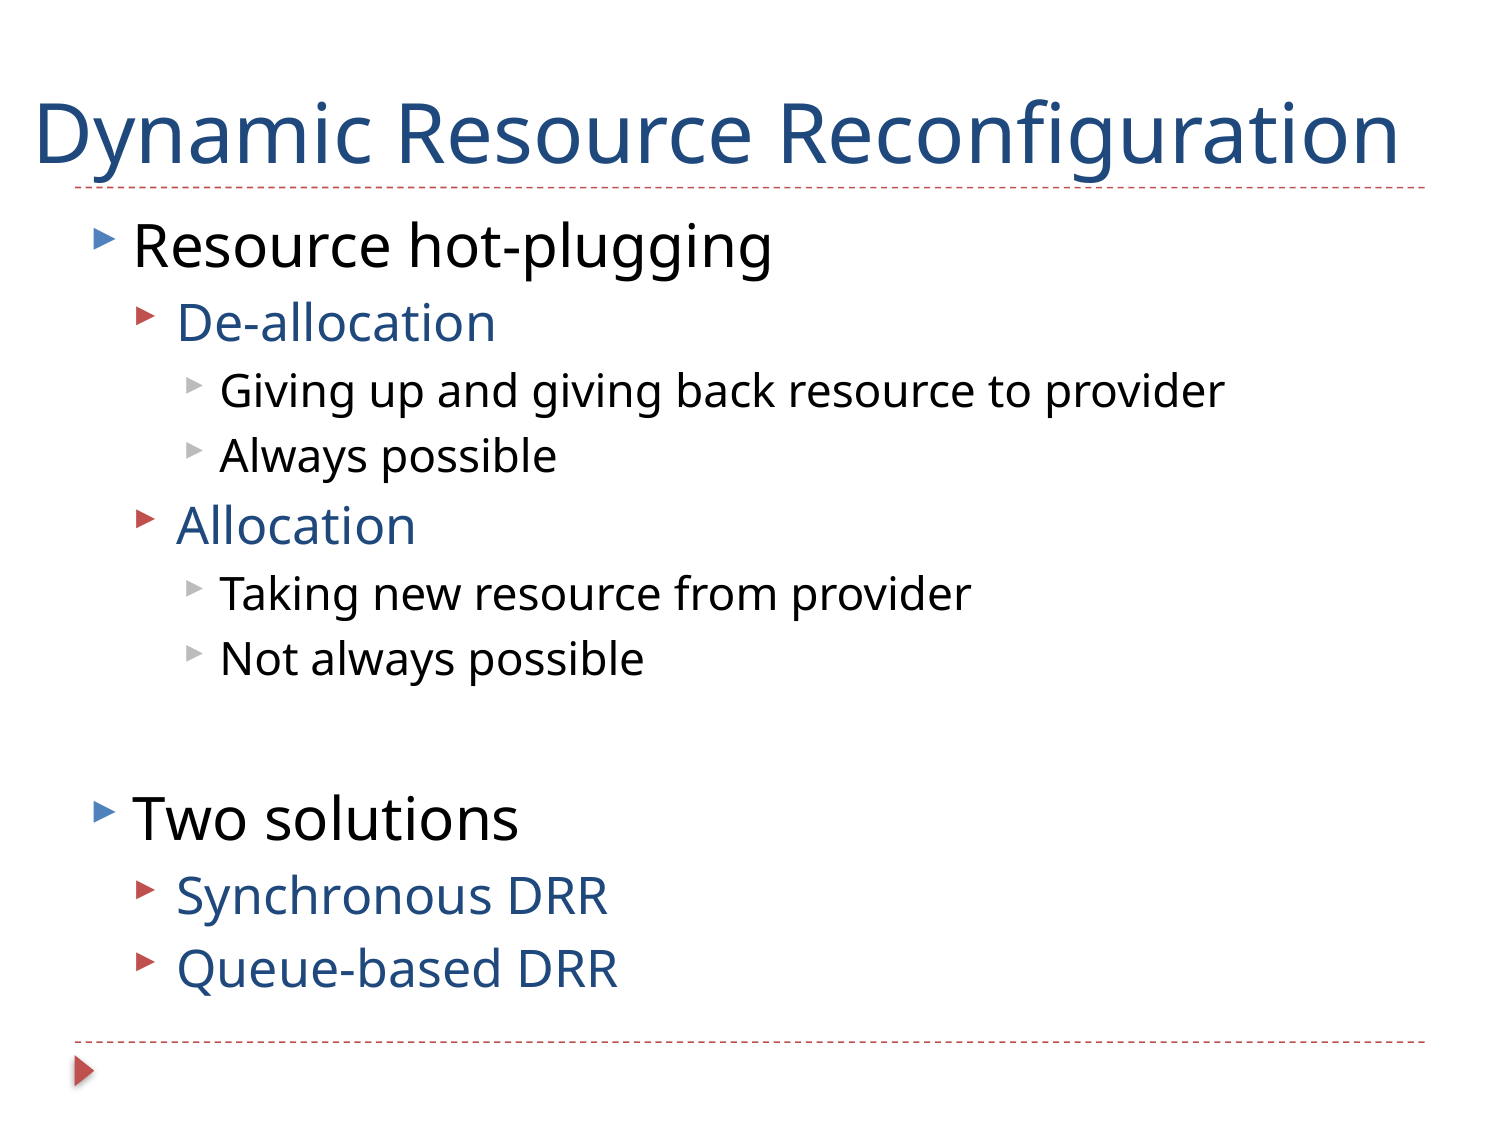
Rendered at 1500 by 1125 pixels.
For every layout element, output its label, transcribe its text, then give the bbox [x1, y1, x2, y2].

list Resource hot-plugging De-allocation Giving up and giving back resource to provider Always possible Allocation Taking new resource from provider Not always possible Two solutions Synchronous DRR Queue-based DRR [75, 200, 1425, 1010]
text_box Dynamic Resource Reconfiguration [17, 24, 1482, 188]
